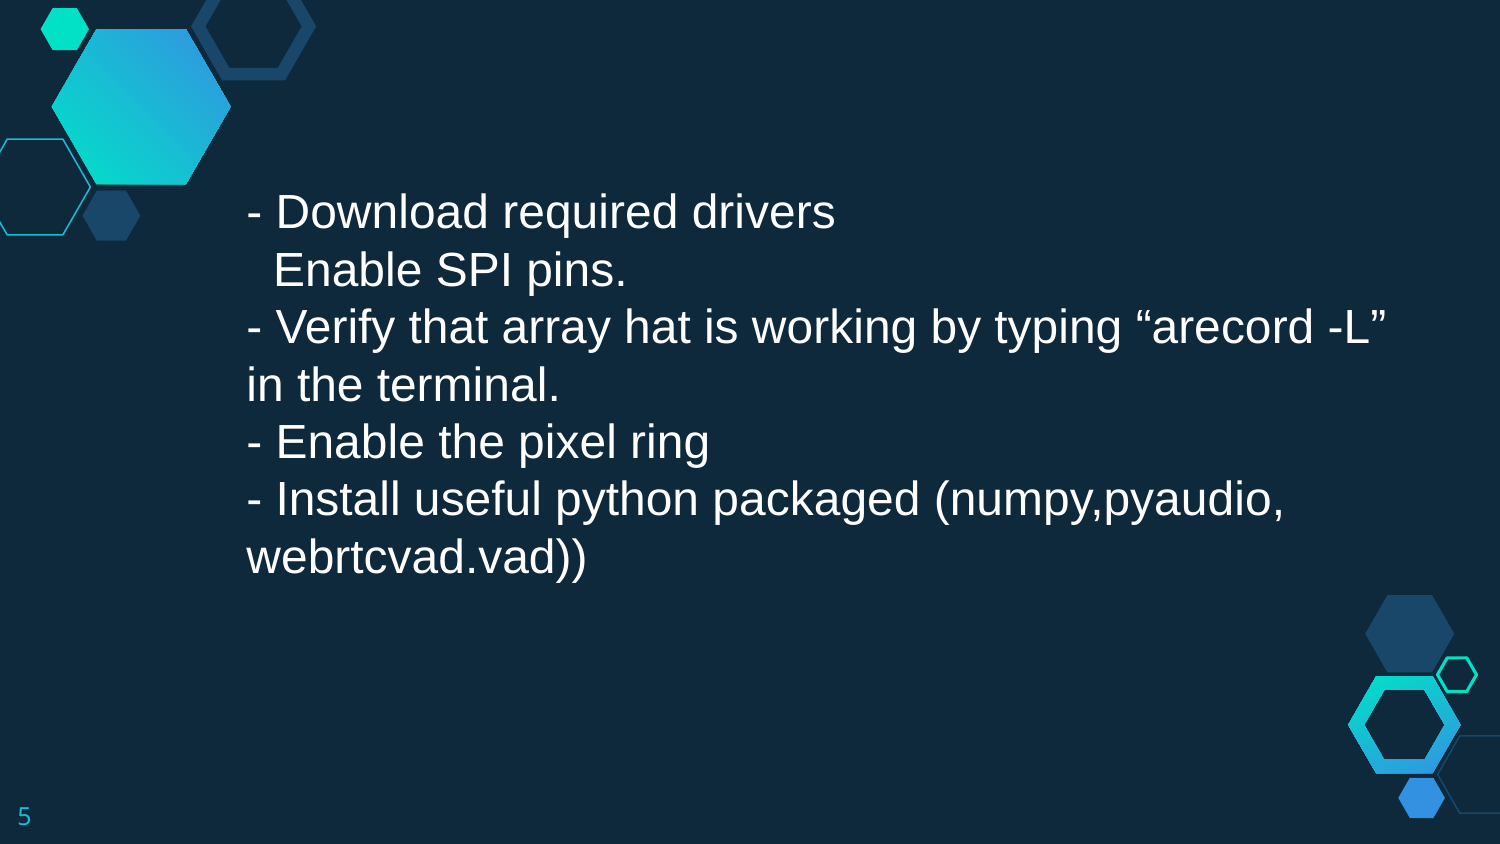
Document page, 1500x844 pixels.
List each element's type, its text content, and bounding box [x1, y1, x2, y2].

slide_number 5 [2, 785, 93, 844]
text_box - Download required drivers Enable SPI pins. - Verify that array hat is working by typing “arecord -L” in the terminal. - Enable the pixel ring - Install useful python packaged (numpy,pyaudio, webrtcvad.vad)) [231, 173, 1419, 591]
